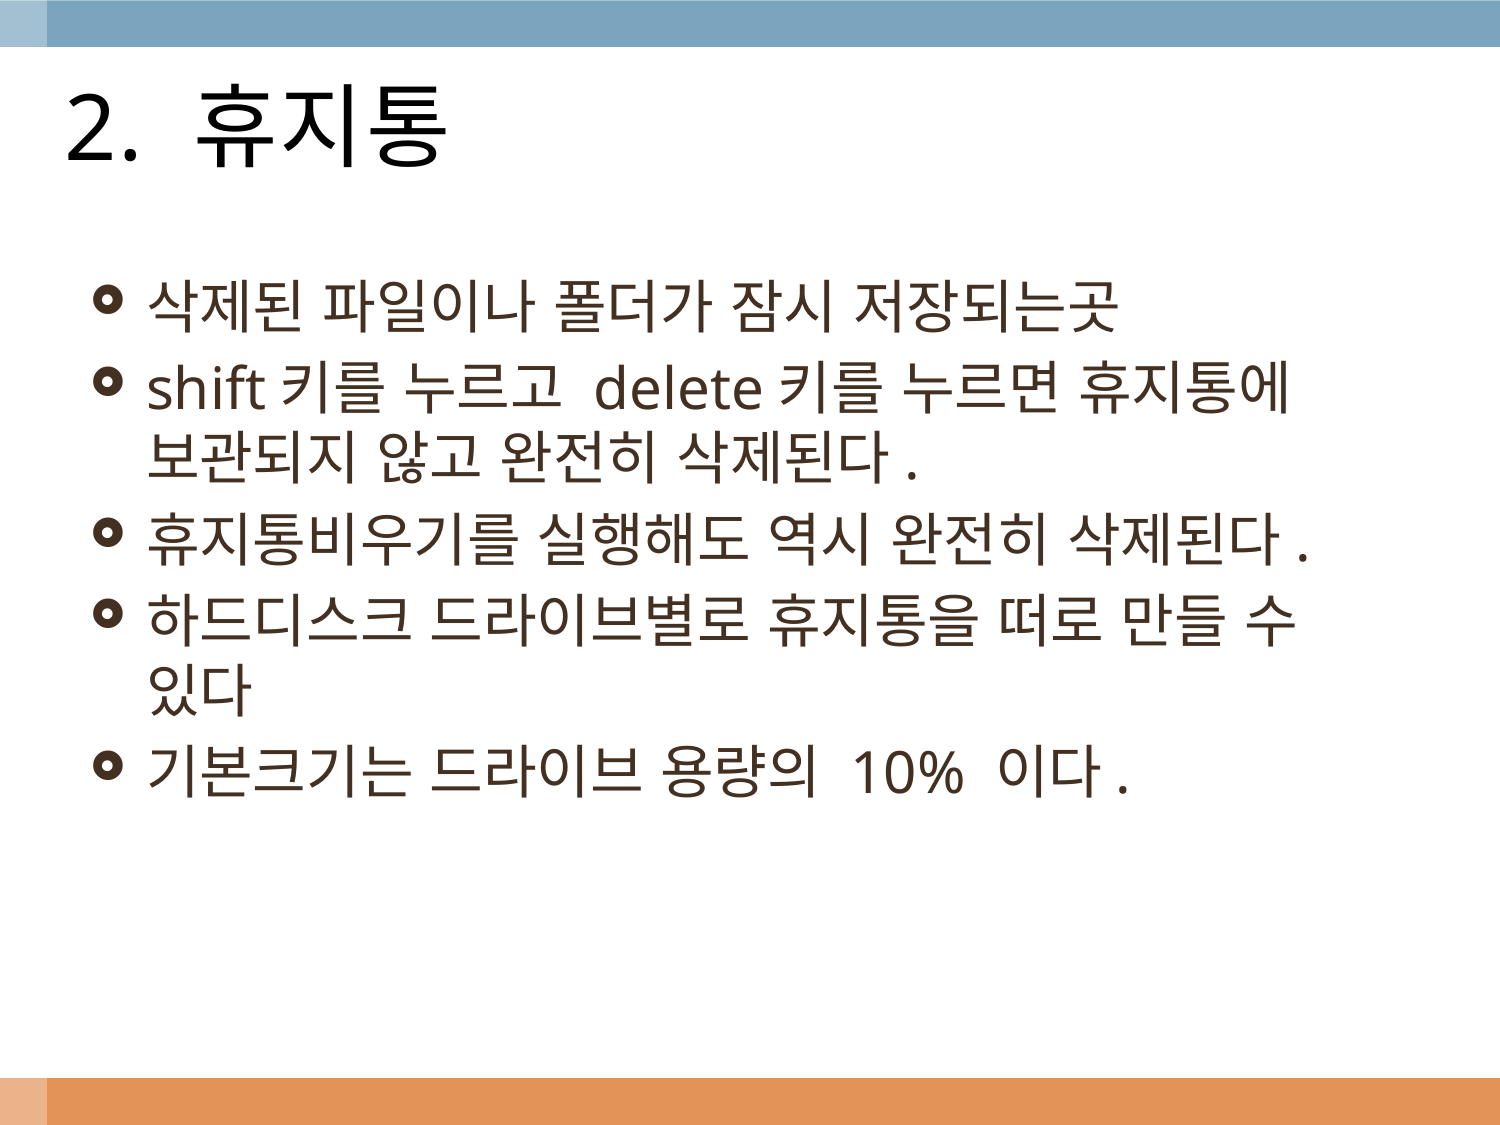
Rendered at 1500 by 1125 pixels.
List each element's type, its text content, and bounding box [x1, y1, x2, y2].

list 삭제된 파일이나 폴더가 잠시 저장되는곳 shift키를 누르고 delete키를 누르면 휴지통에 보관되지 않고 완전히 삭제된다. 휴지통비우기를 실행해도 역시 완전히 삭제된다. 하드디스크 드라이브별로 휴지통을 떠로 만들 수 있다 기본크기는 드라이브 용량의 10% 이다. [75, 262, 1425, 1005]
title 2. 휴지통 [49, 46, 1454, 202]
